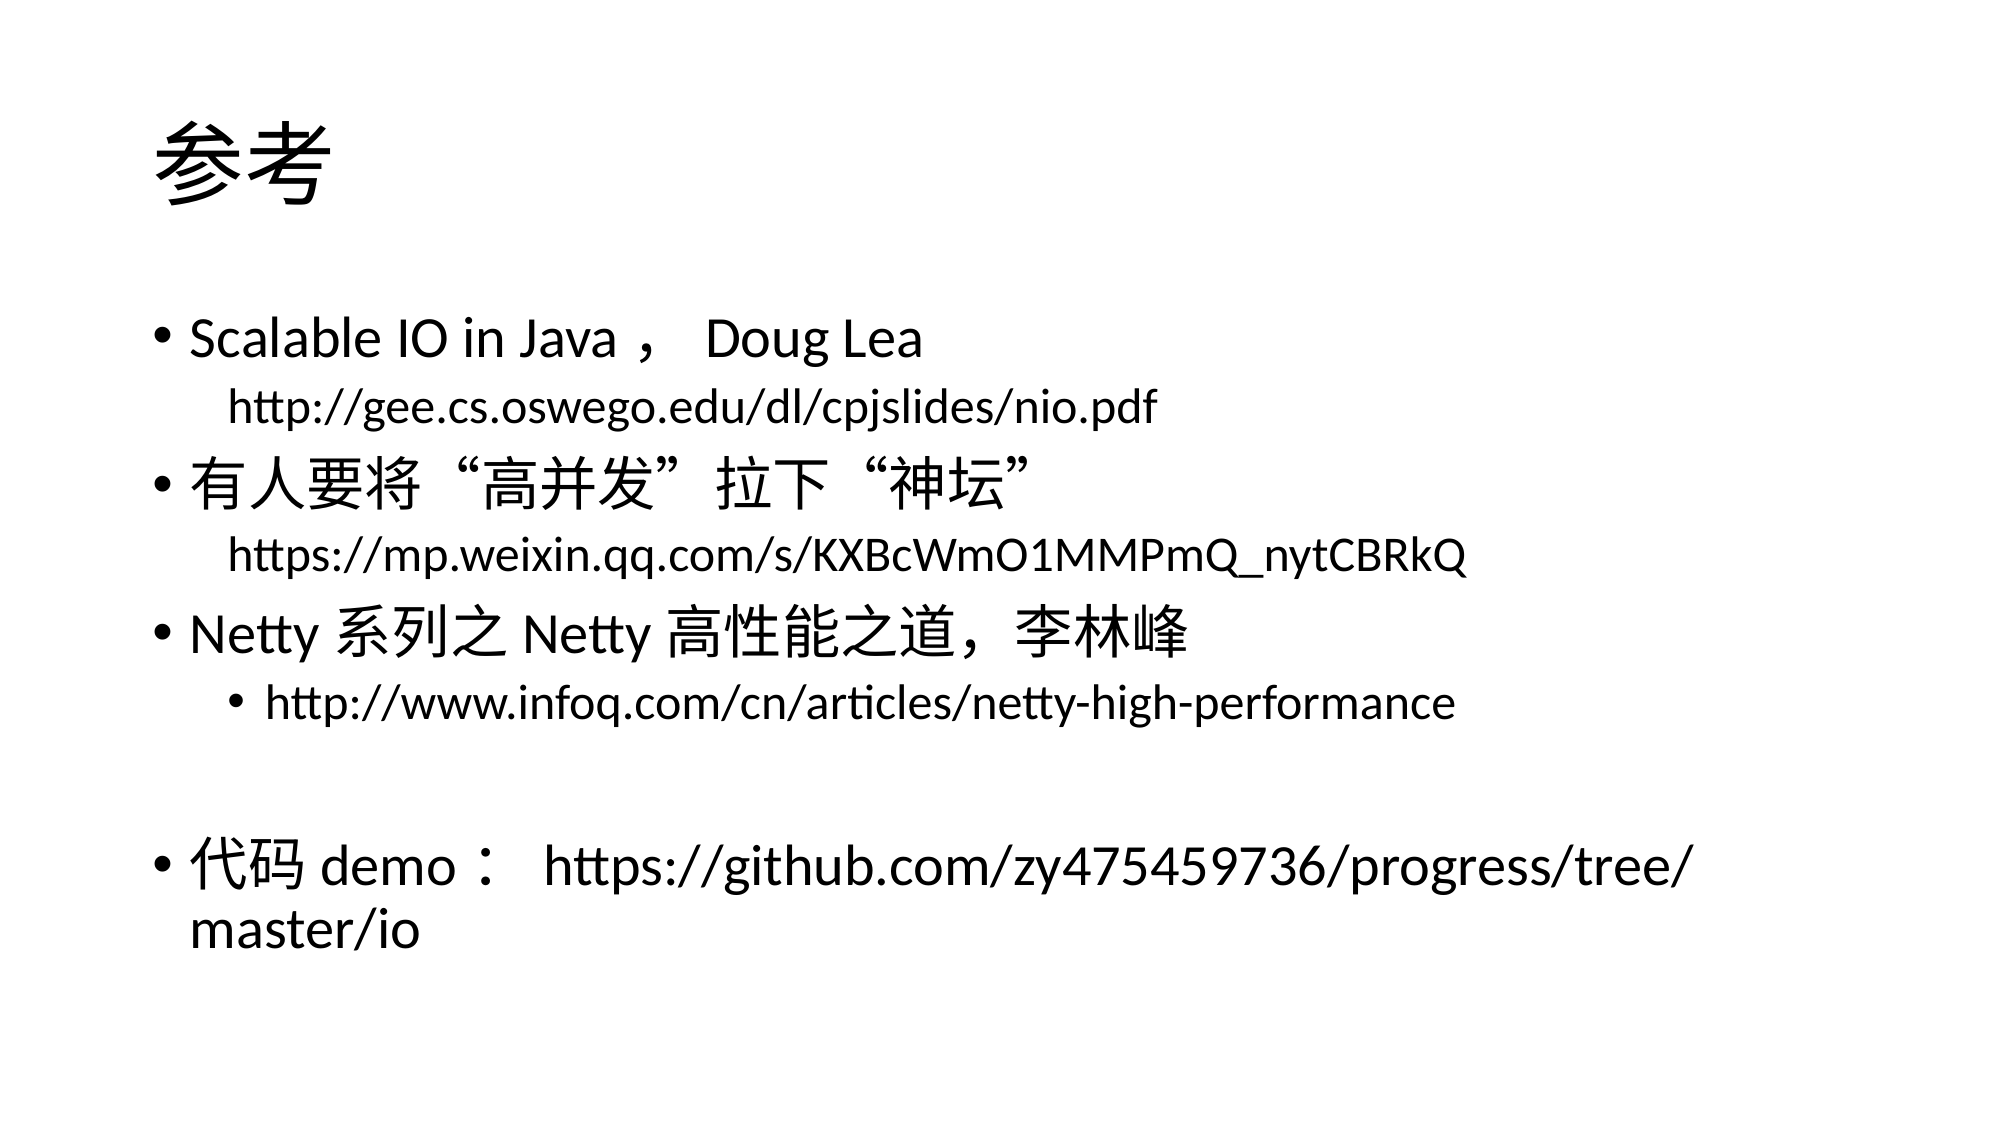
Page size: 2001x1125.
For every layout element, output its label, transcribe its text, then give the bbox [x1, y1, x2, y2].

list Scalable IO in Java，Doug Lea http://gee.cs.oswego.edu/dl/cpjslides/nio.pdf 有人要将“高并发”拉下“神坛” https://mp.weixin.qq.com/s/KXBcWmO1MMPmQ_nytCBRkQ Netty系列之Netty高性能之道，李林峰 http://www.infoq.com/cn/articles/netty-high-performance todo 代码demo：https://github.com/zy475459736/progress/tree/master/io [137, 299, 1863, 1014]
title 参考 [137, 59, 1863, 278]
